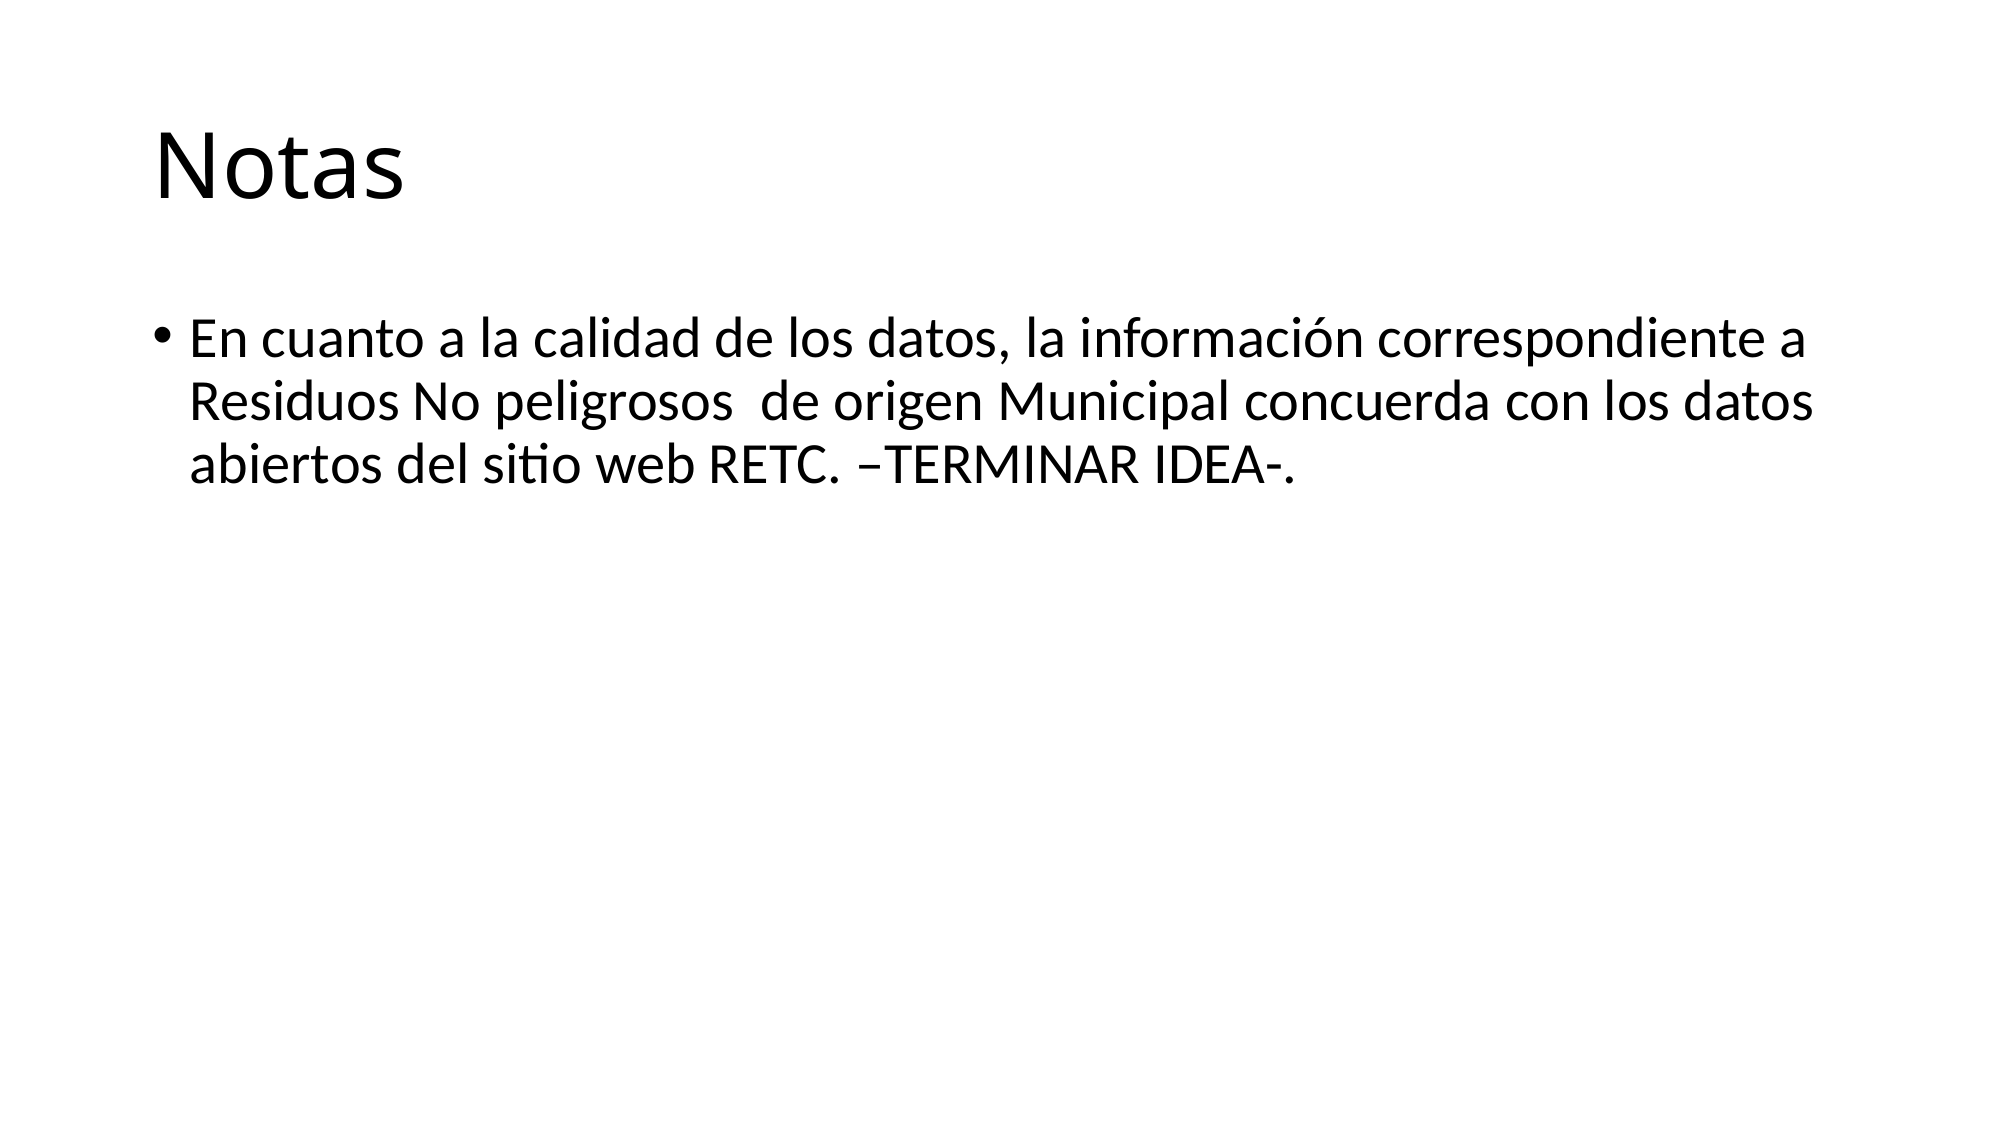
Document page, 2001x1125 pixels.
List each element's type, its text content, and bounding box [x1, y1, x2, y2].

list En cuanto a la calidad de los datos, la información correspondiente a Residuos No peligrosos de origen Municipal concuerda con los datos abiertos del sitio web RETC. –TERMINAR IDEA-. [137, 299, 1863, 1014]
title Notas [137, 59, 1863, 278]
